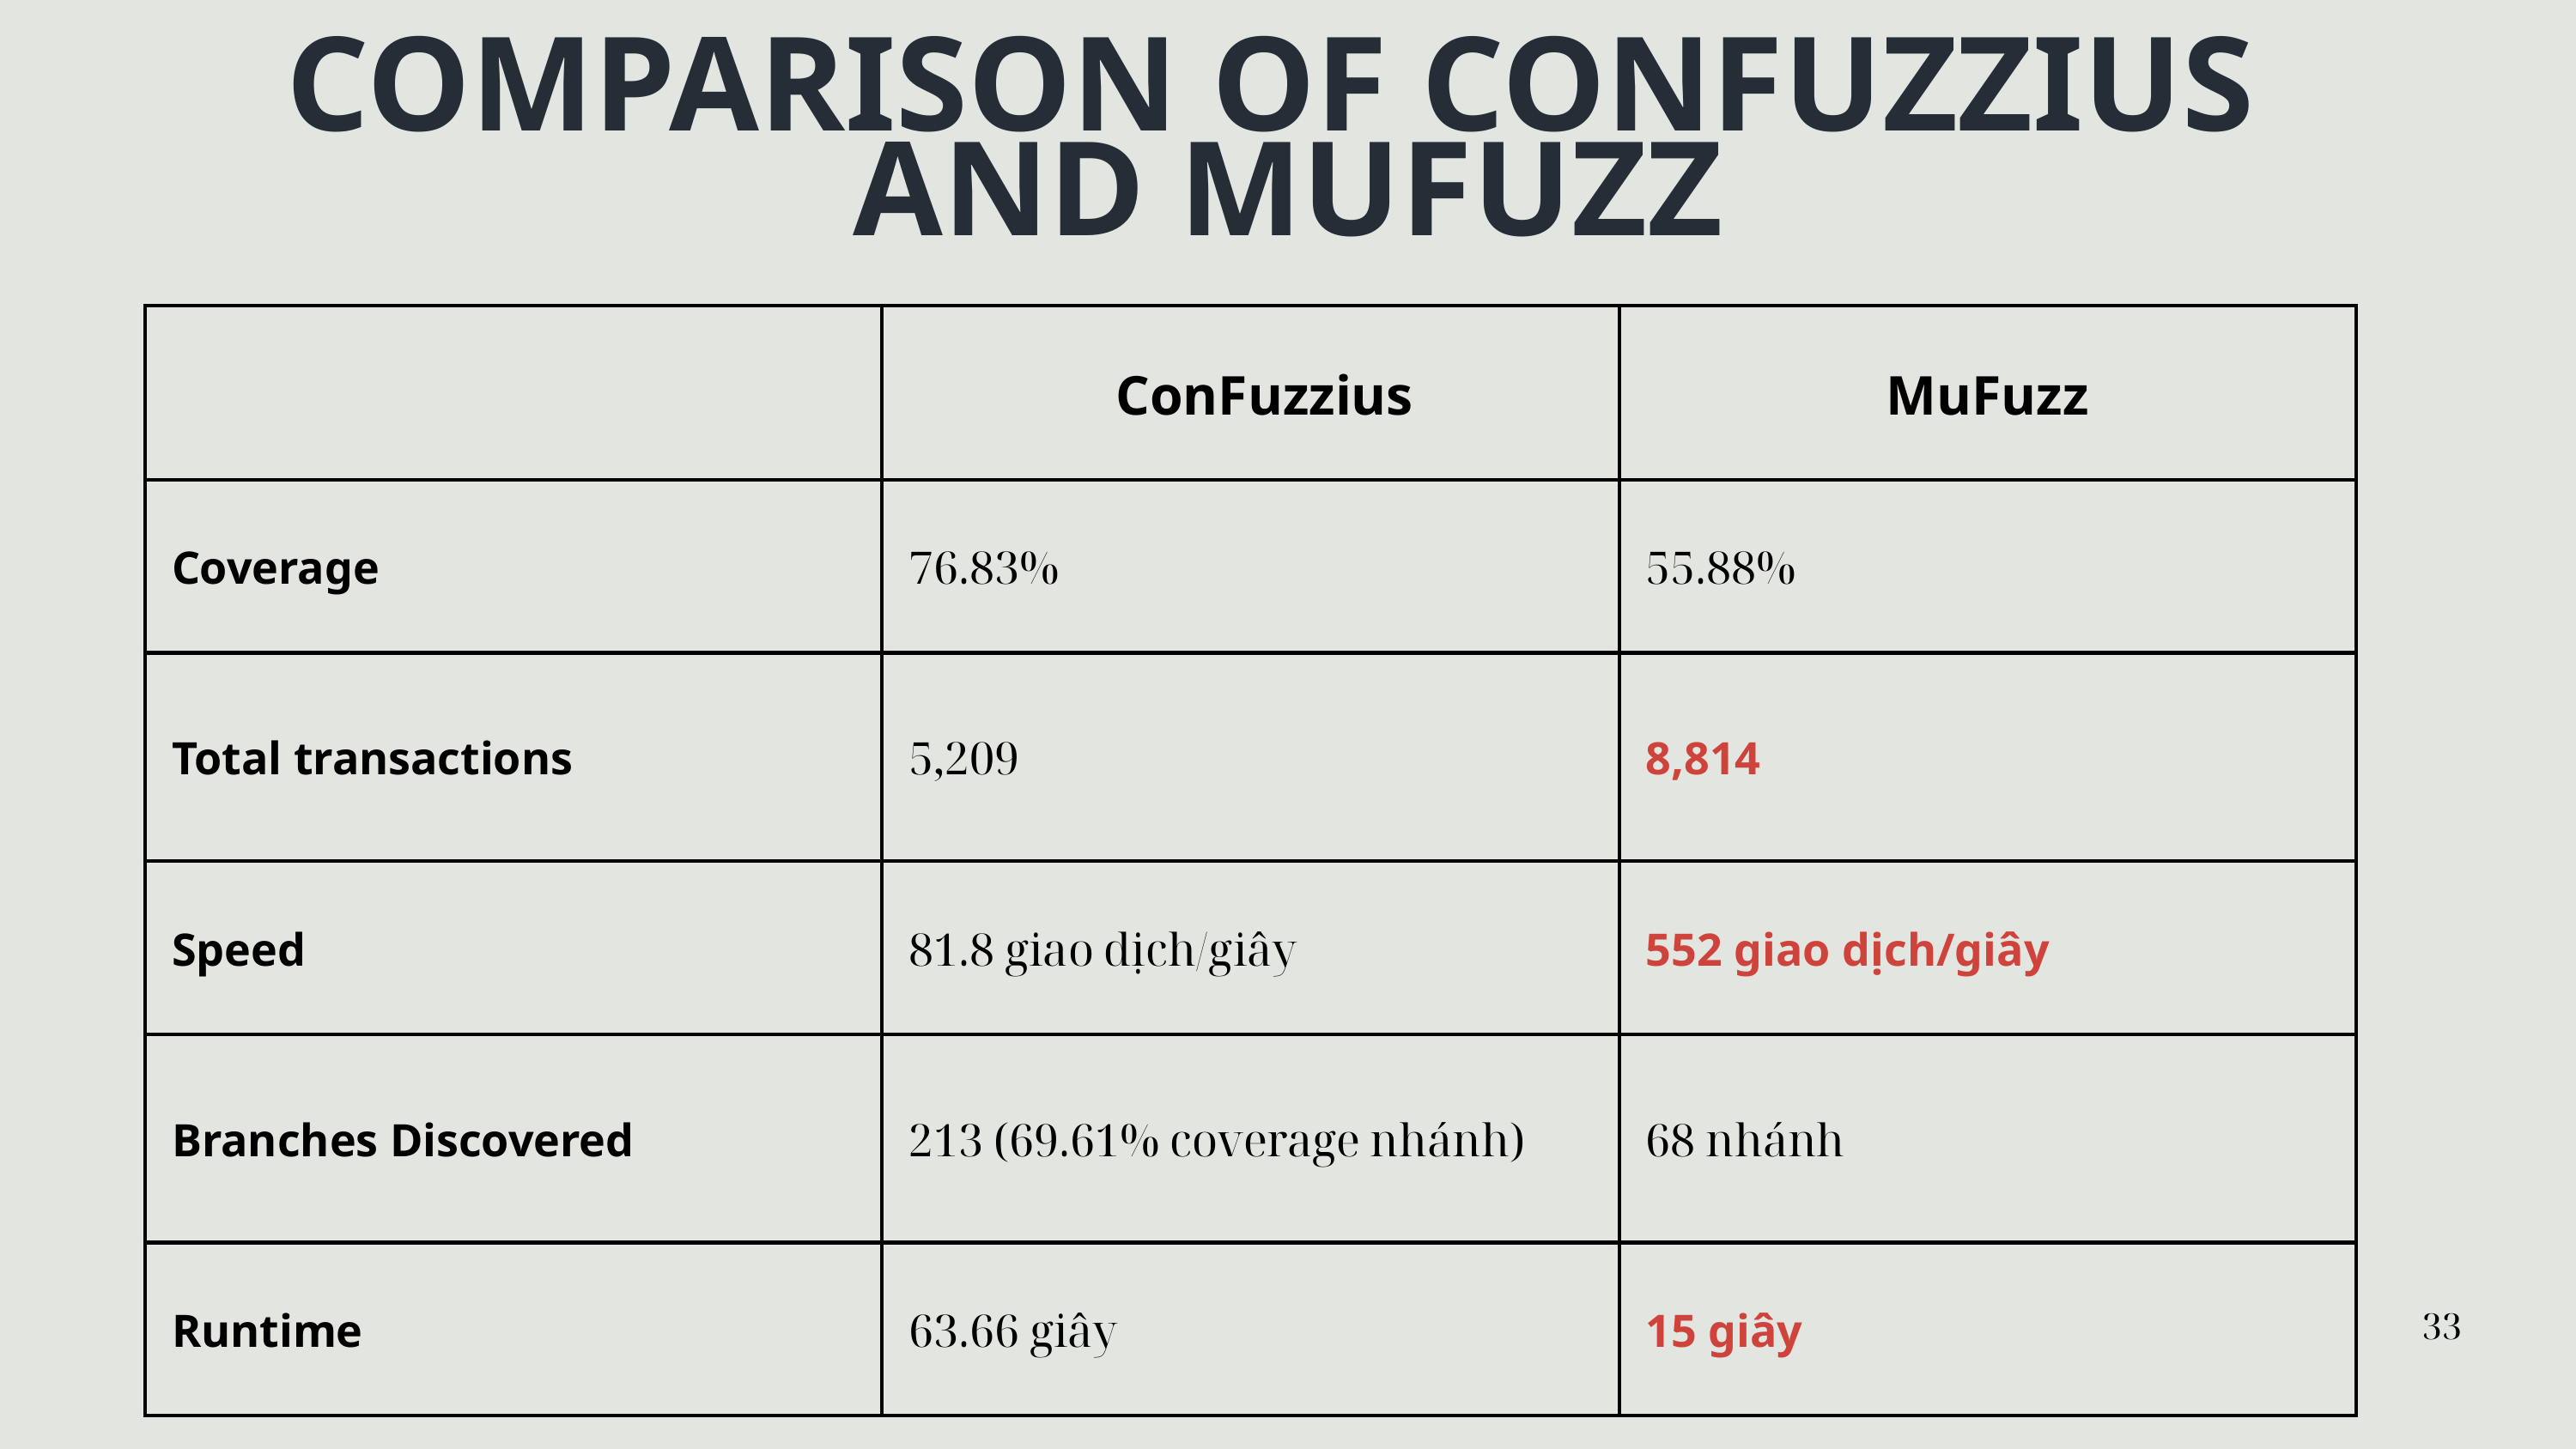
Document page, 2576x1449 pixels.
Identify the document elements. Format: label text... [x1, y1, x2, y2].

table_cell 63.66 giây [884, 1245, 1618, 1414]
table_cell Total transactions [147, 655, 880, 859]
table_cell Coverage [147, 482, 880, 651]
table_header ConFuzzius [884, 307, 1618, 478]
table_cell 5,209 [884, 655, 1618, 859]
table_cell Speed [147, 863, 880, 1033]
table_cell Runtime [147, 1245, 880, 1414]
text_box 33 [2421, 1296, 2462, 1348]
table_cell 213 (69.61% coverage nhánh) [884, 1036, 1618, 1240]
table_cell 8,814 [1621, 655, 2354, 859]
table_cell 68 nhánh [1621, 1036, 2354, 1240]
text_box COMPARISON OF CONFUZZIUS AND MUFUZZ [36, 52, 2540, 263]
table_cell 55.88% [1621, 482, 2354, 651]
table_cell Branches Discovered [147, 1036, 880, 1240]
table_header MuFuzz [1621, 307, 2354, 478]
table_cell 76.83% [884, 482, 1618, 651]
table_header [147, 307, 880, 478]
table_cell 15 giây [1621, 1245, 2354, 1414]
table_cell 552 giao dịch/giây [1621, 863, 2354, 1033]
table_cell 81.8 giao dịch/giây [884, 863, 1618, 1033]
